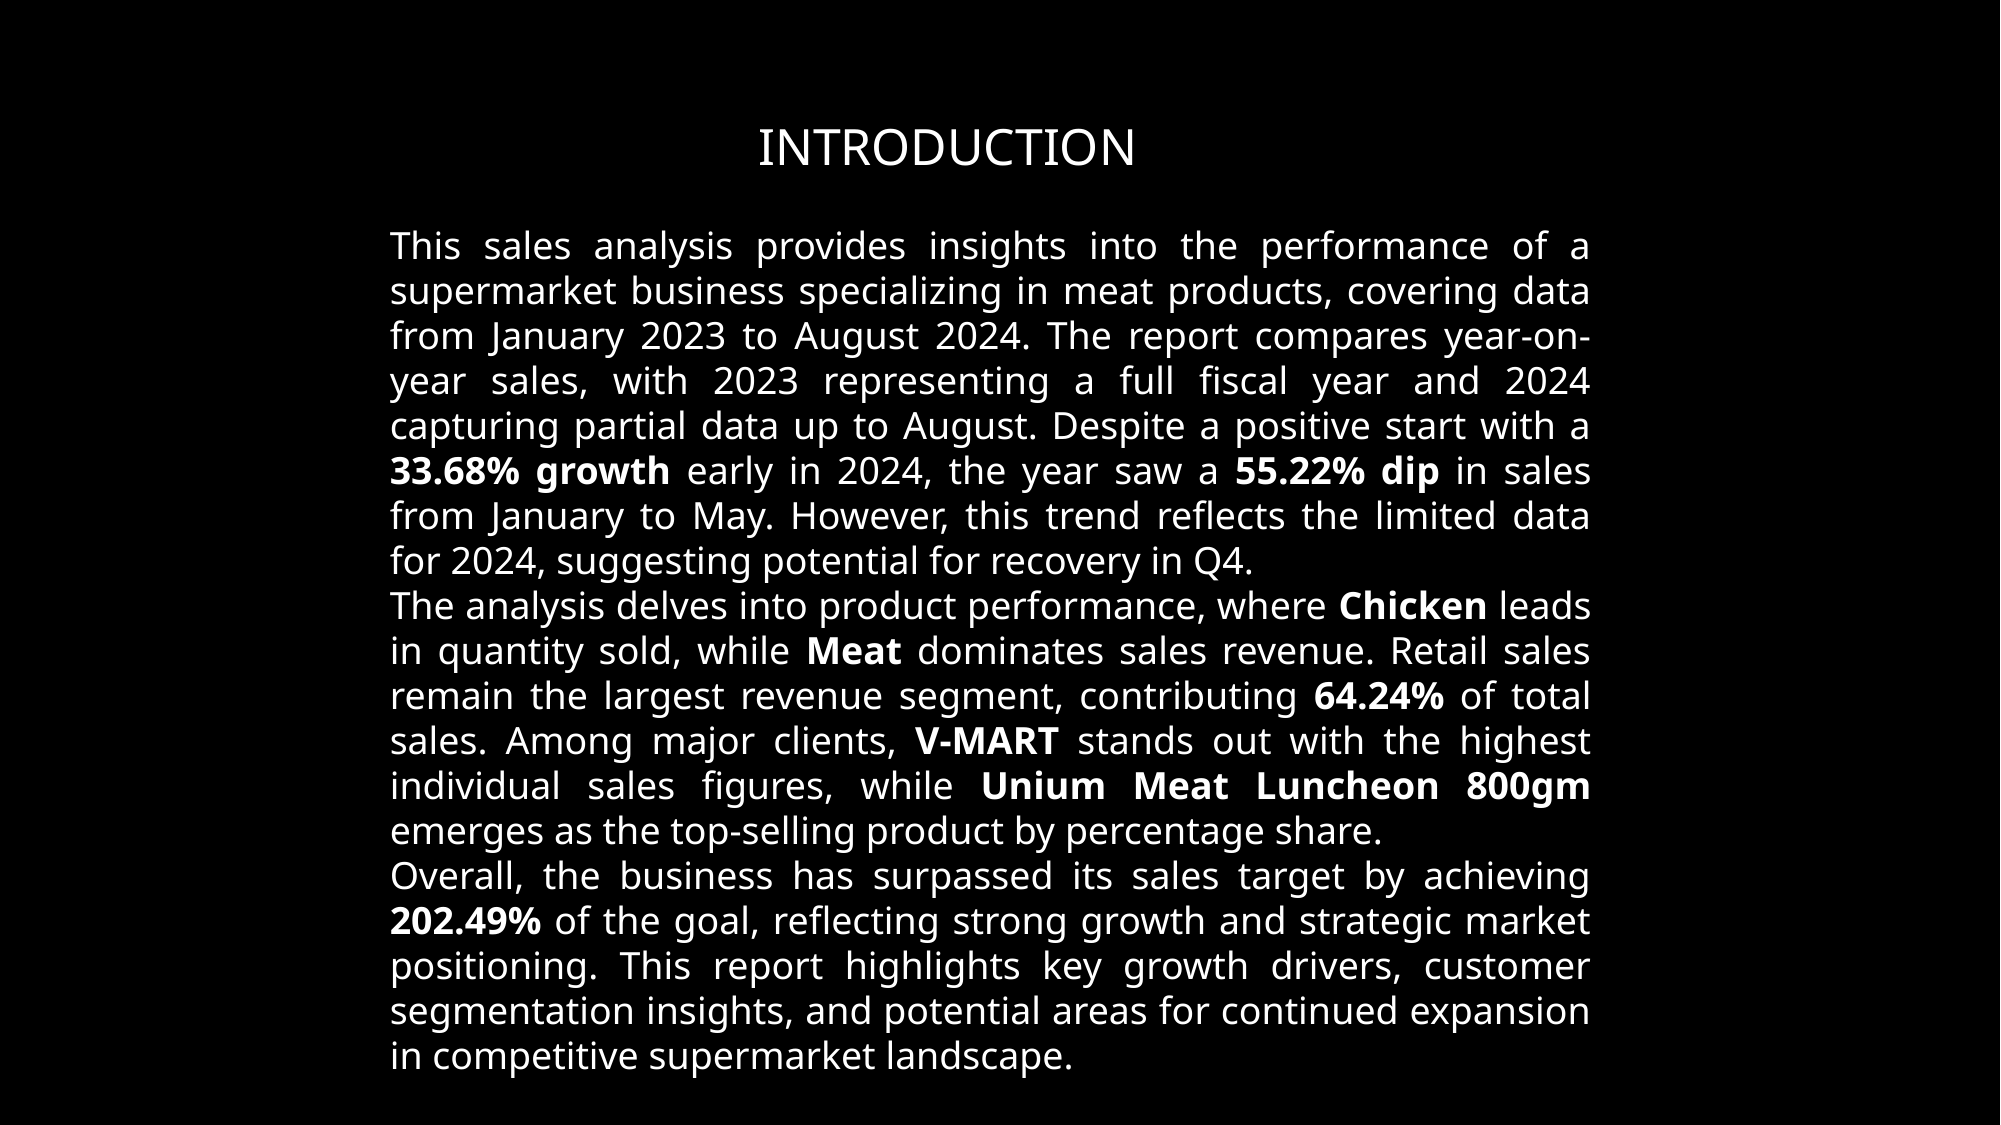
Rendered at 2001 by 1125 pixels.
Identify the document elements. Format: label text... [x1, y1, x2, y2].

text_box INTRODUCTION [743, 108, 1179, 183]
text_box This sales analysis provides insights into the performance of a supermarket business specializing in meat products, covering data from January 2023 to August 2024. The report compares year-on-year sales, with 2023 representing a full fiscal year and 2024 capturing partial data up to August. Despite a positive start with a 33.68% growth early in 2024, the year saw a 55.22% dip in sales from January to May. However, this trend reflects the limited data for 2024, suggesting potential for recovery in Q4. The analysis delves into product performance, where Chicken leads in quantity sold, while Meat dominates sales revenue. Retail sales remain the largest revenue segment, contributing 64.24% of total sales. Among major clients, V-MART stands out with the highest individual sales figures, while Unium Meat Luncheon 800gm emerges as the top-selling product by percentage share. Overall, the business has surpassed its sales target by achieving 202.49% of the goal, reflecting strong growth and strategic market positioning. This report highlights key growth drivers, customer segmentation insights, and potential areas for continued expansion in competitive supermarket landscape. [374, 214, 1607, 1125]
